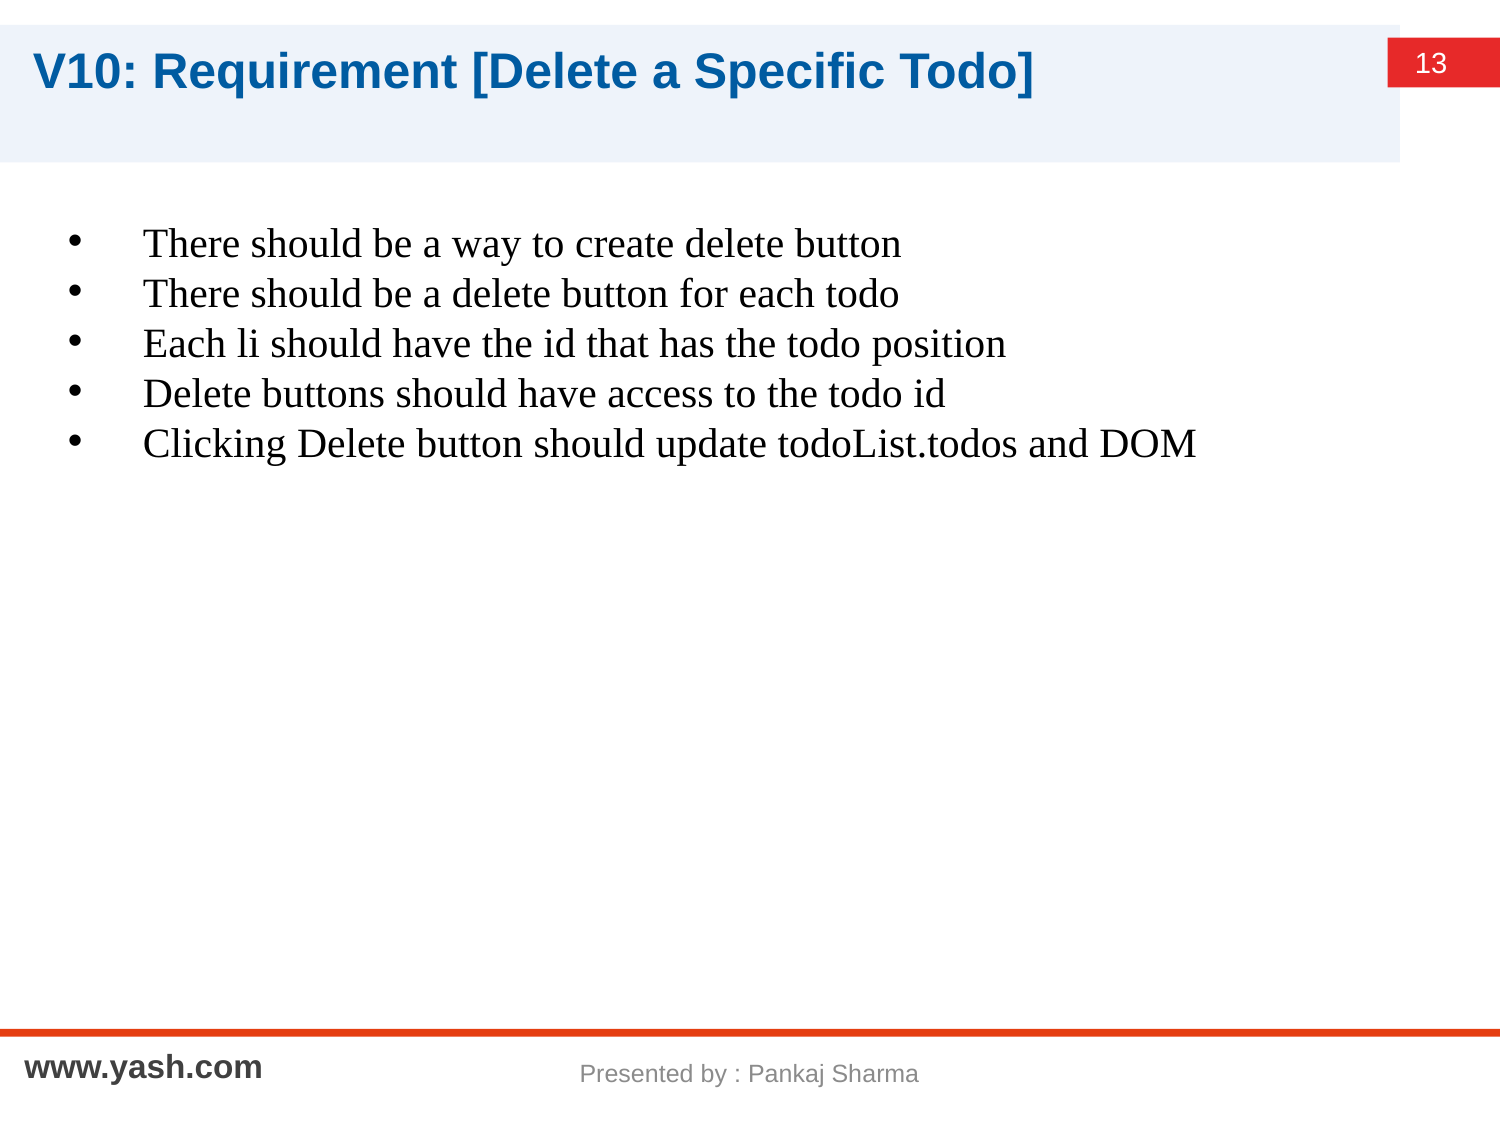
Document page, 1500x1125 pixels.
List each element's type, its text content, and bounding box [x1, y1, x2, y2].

title V10: Requirement [Delete a Specific Todo] [0, 24, 1425, 113]
text_box There should be a way to create delete button There should be a delete button for each todo Each li should have the id that has the todo position Delete buttons should have access to the todo id Clicking Delete button should update todoList.todos and DOM [53, 208, 1459, 523]
footer Presented by : Pankaj Sharma [512, 1042, 988, 1103]
